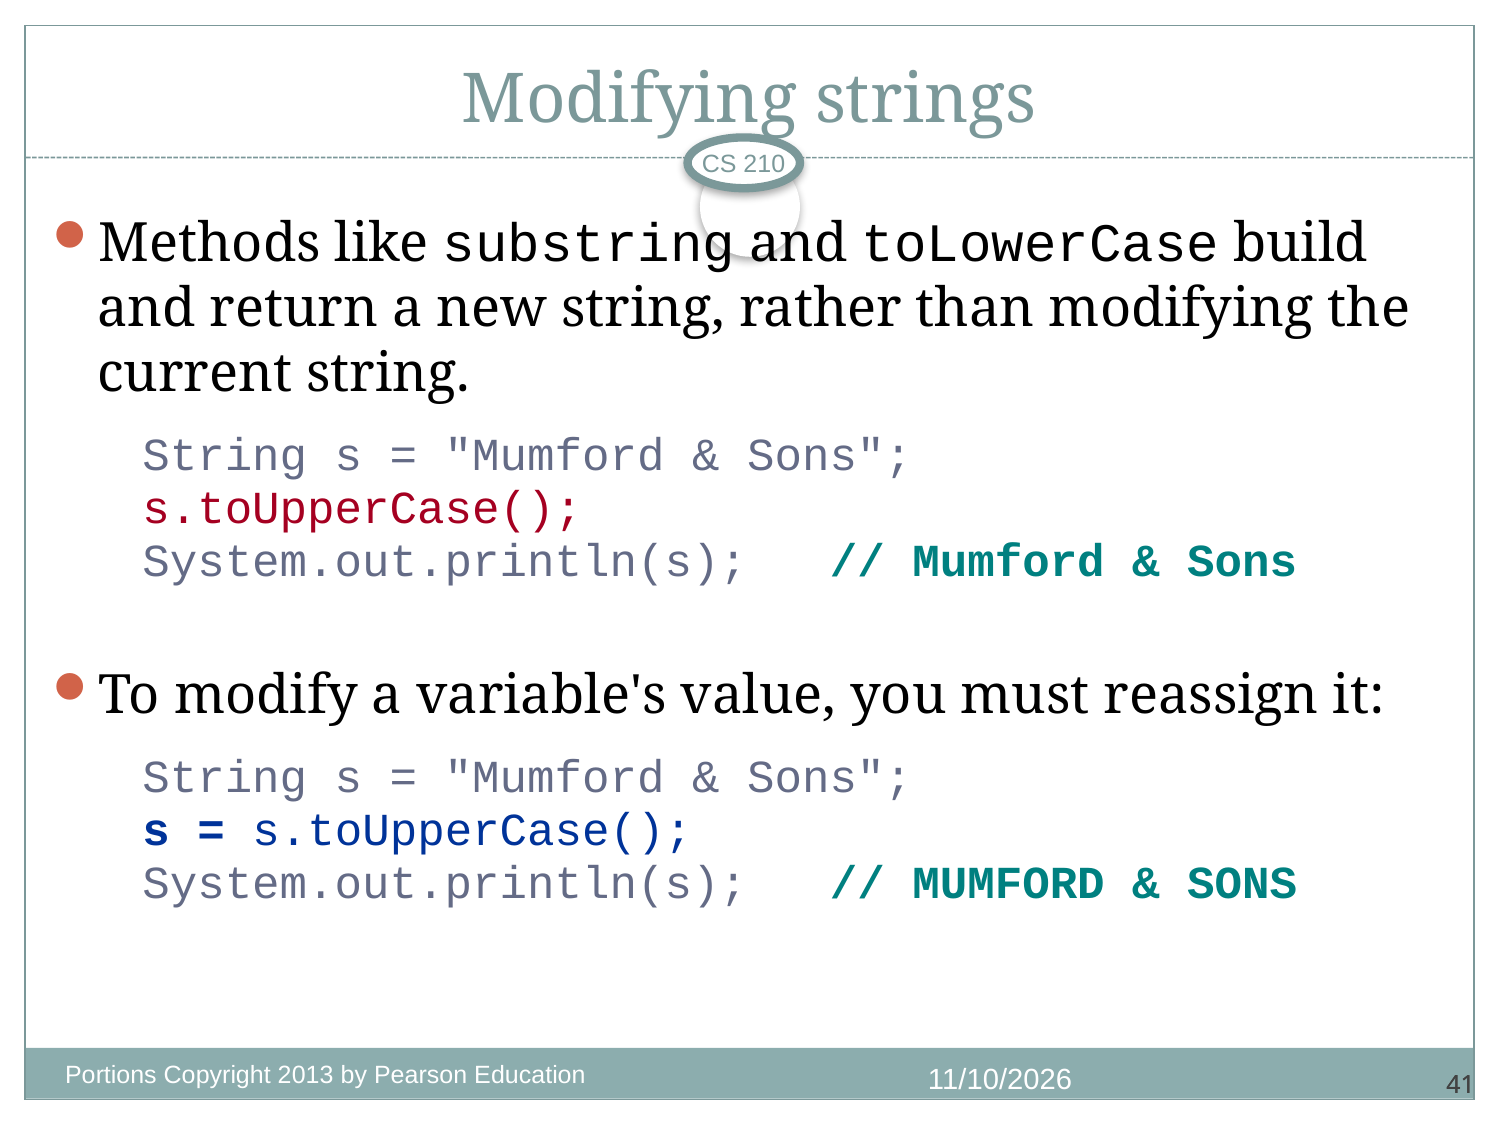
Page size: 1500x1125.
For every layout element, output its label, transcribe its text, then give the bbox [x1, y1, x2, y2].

title Modifying strings [49, 37, 1450, 144]
list Methods like substring and toLowerCase build and return a new string, rather than modifying the current string. String s = "Mumford & Sons"; s.toUpperCase(); System.out.println(s); // Mumford & Sons To modify a variable's value, you must reassign it: String s = "Mumford & Sons"; s = s.toUpperCase(); System.out.println(s); // MUMFORD & SONS [37, 200, 1463, 1038]
footer Portions Copyright 2013 by Pearson Education [50, 1051, 663, 1112]
slide_number CS 210 [675, 137, 813, 188]
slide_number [837, 1052, 1088, 1113]
